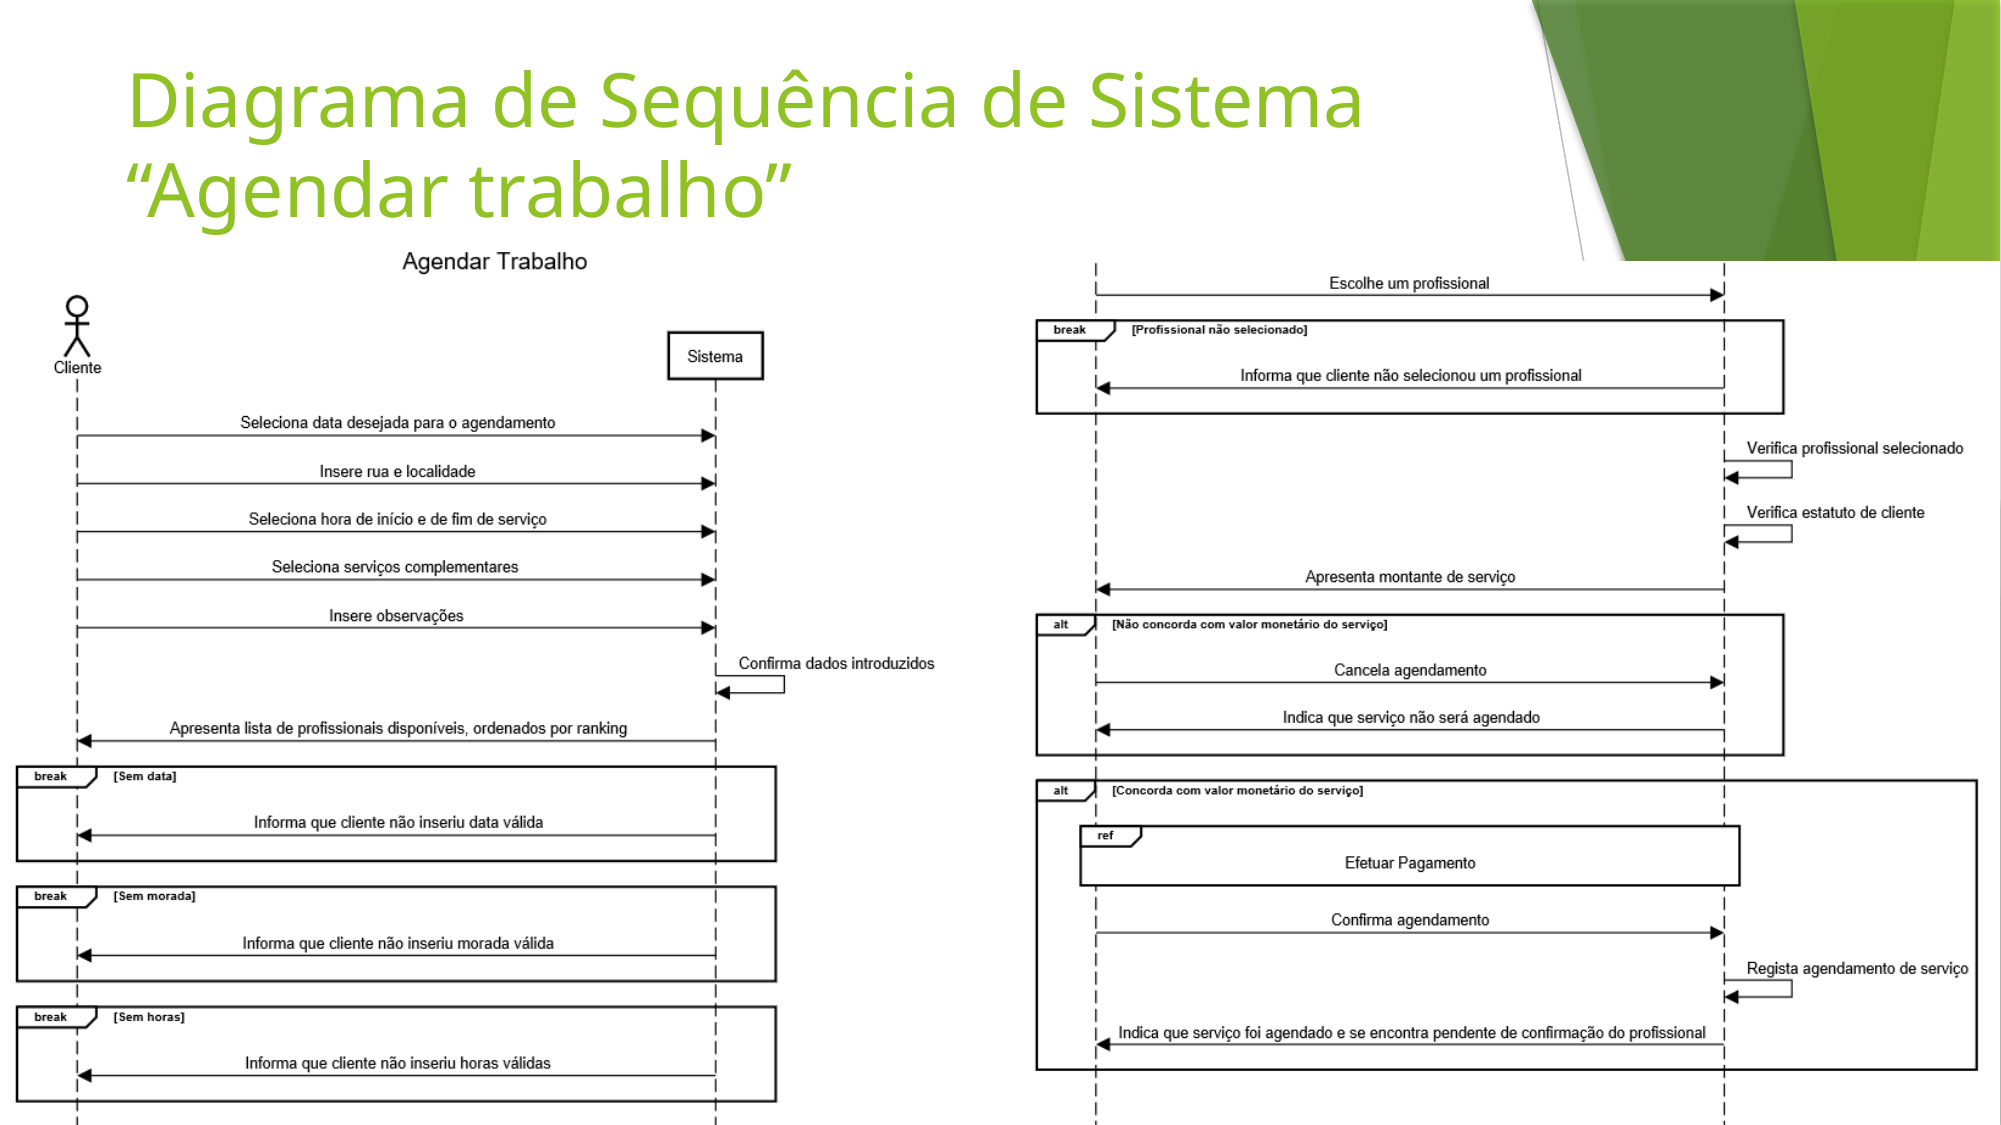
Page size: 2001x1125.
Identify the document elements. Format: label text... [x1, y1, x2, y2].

title Diagrama de Sequência de Sistema “Agendar trabalho” [111, 44, 1522, 262]
picture [1019, 260, 2000, 1125]
picture [0, 250, 949, 1125]
